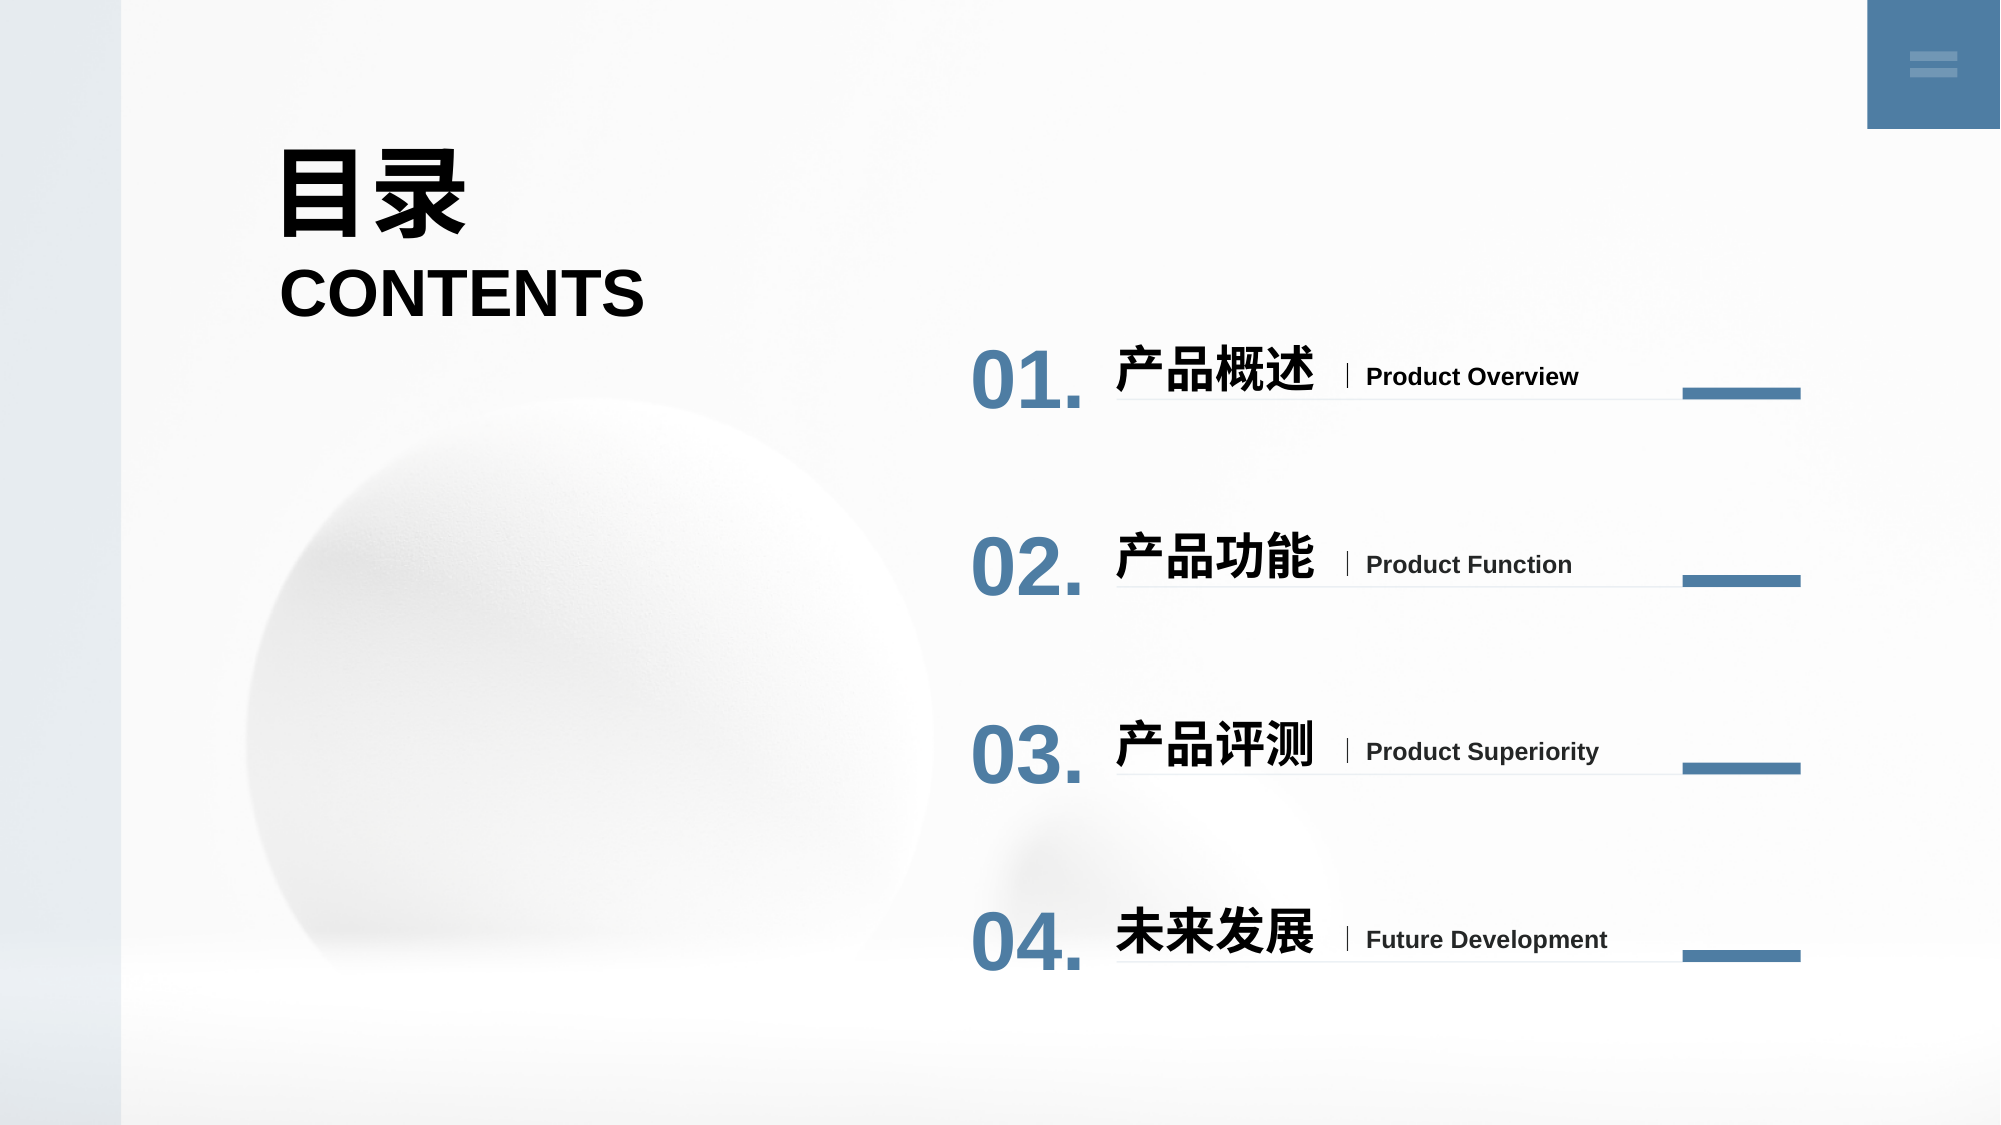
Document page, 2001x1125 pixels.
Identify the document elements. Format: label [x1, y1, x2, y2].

text_box [955, 641, 1801, 809]
text_box [1909, 51, 1958, 78]
text_box [955, 266, 1801, 434]
picture [0, 0, 2000, 1125]
text_box [955, 828, 1801, 996]
text_box [955, 453, 1801, 621]
